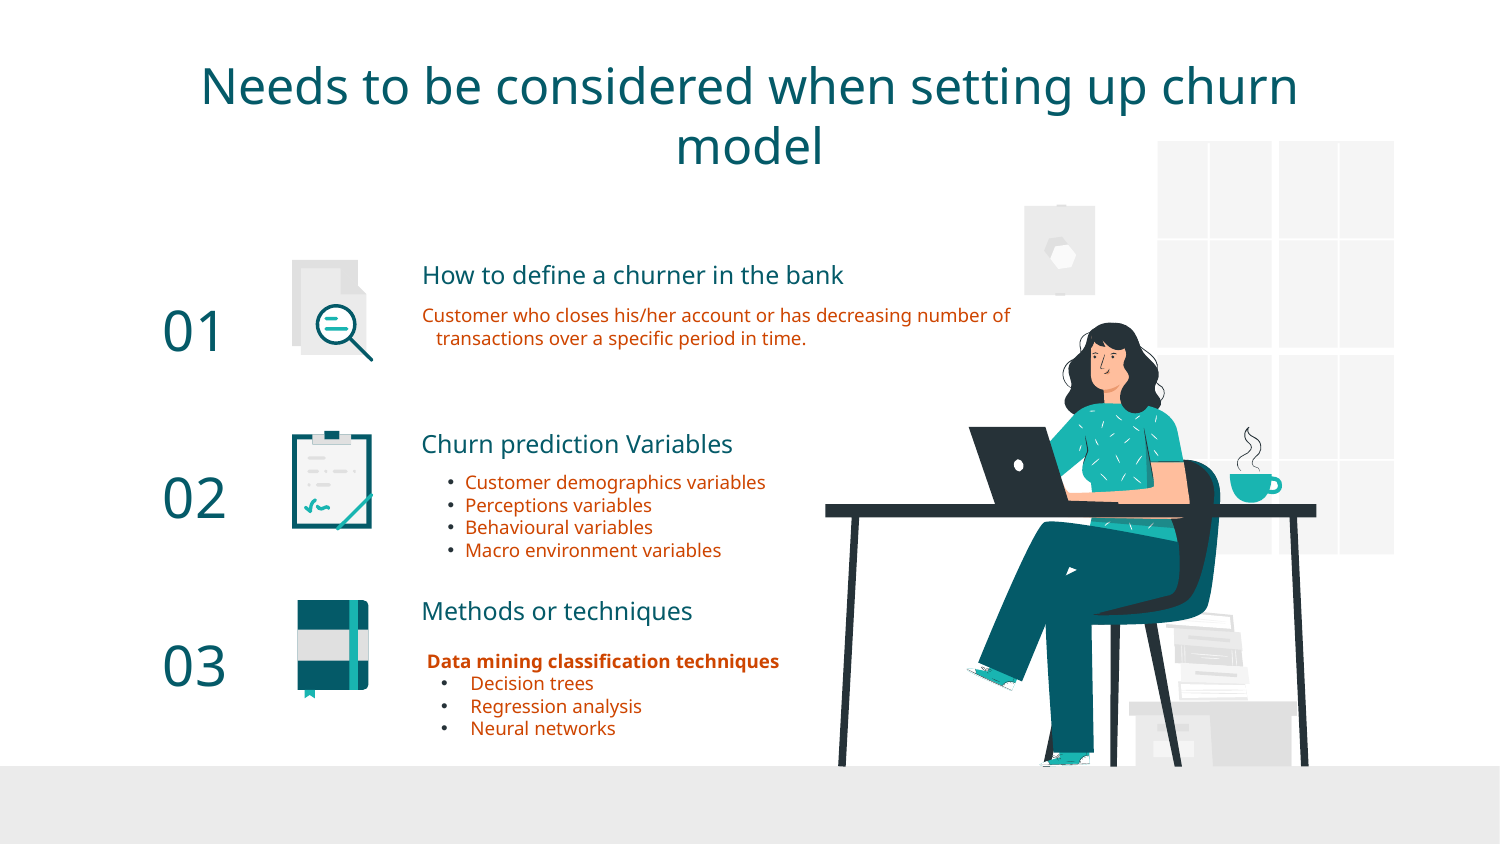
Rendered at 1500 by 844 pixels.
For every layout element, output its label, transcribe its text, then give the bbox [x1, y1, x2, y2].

title 02 [117, 447, 243, 531]
subtitle Customer demographics variables Perceptions variables Behavioural variables Macro environment variables [406, 453, 820, 577]
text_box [825, 322, 1317, 767]
subtitle Churn prediction Variables [406, 420, 820, 453]
title 03 [117, 615, 243, 699]
title 01 [117, 279, 243, 355]
title Needs to be considered when setting up churn model [117, 88, 1382, 142]
subtitle Data mining classification techniques Decision trees Regression analysis Neural networks [411, 608, 820, 755]
subtitle Customer who closes his/her account or has decreasing number of transactions over a specific period in time. [406, 289, 1050, 365]
subtitle How to define a churner in the bank [406, 251, 1001, 289]
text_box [291, 430, 375, 531]
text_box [291, 259, 375, 362]
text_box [297, 599, 369, 699]
subtitle Methods or techniques [406, 587, 820, 634]
